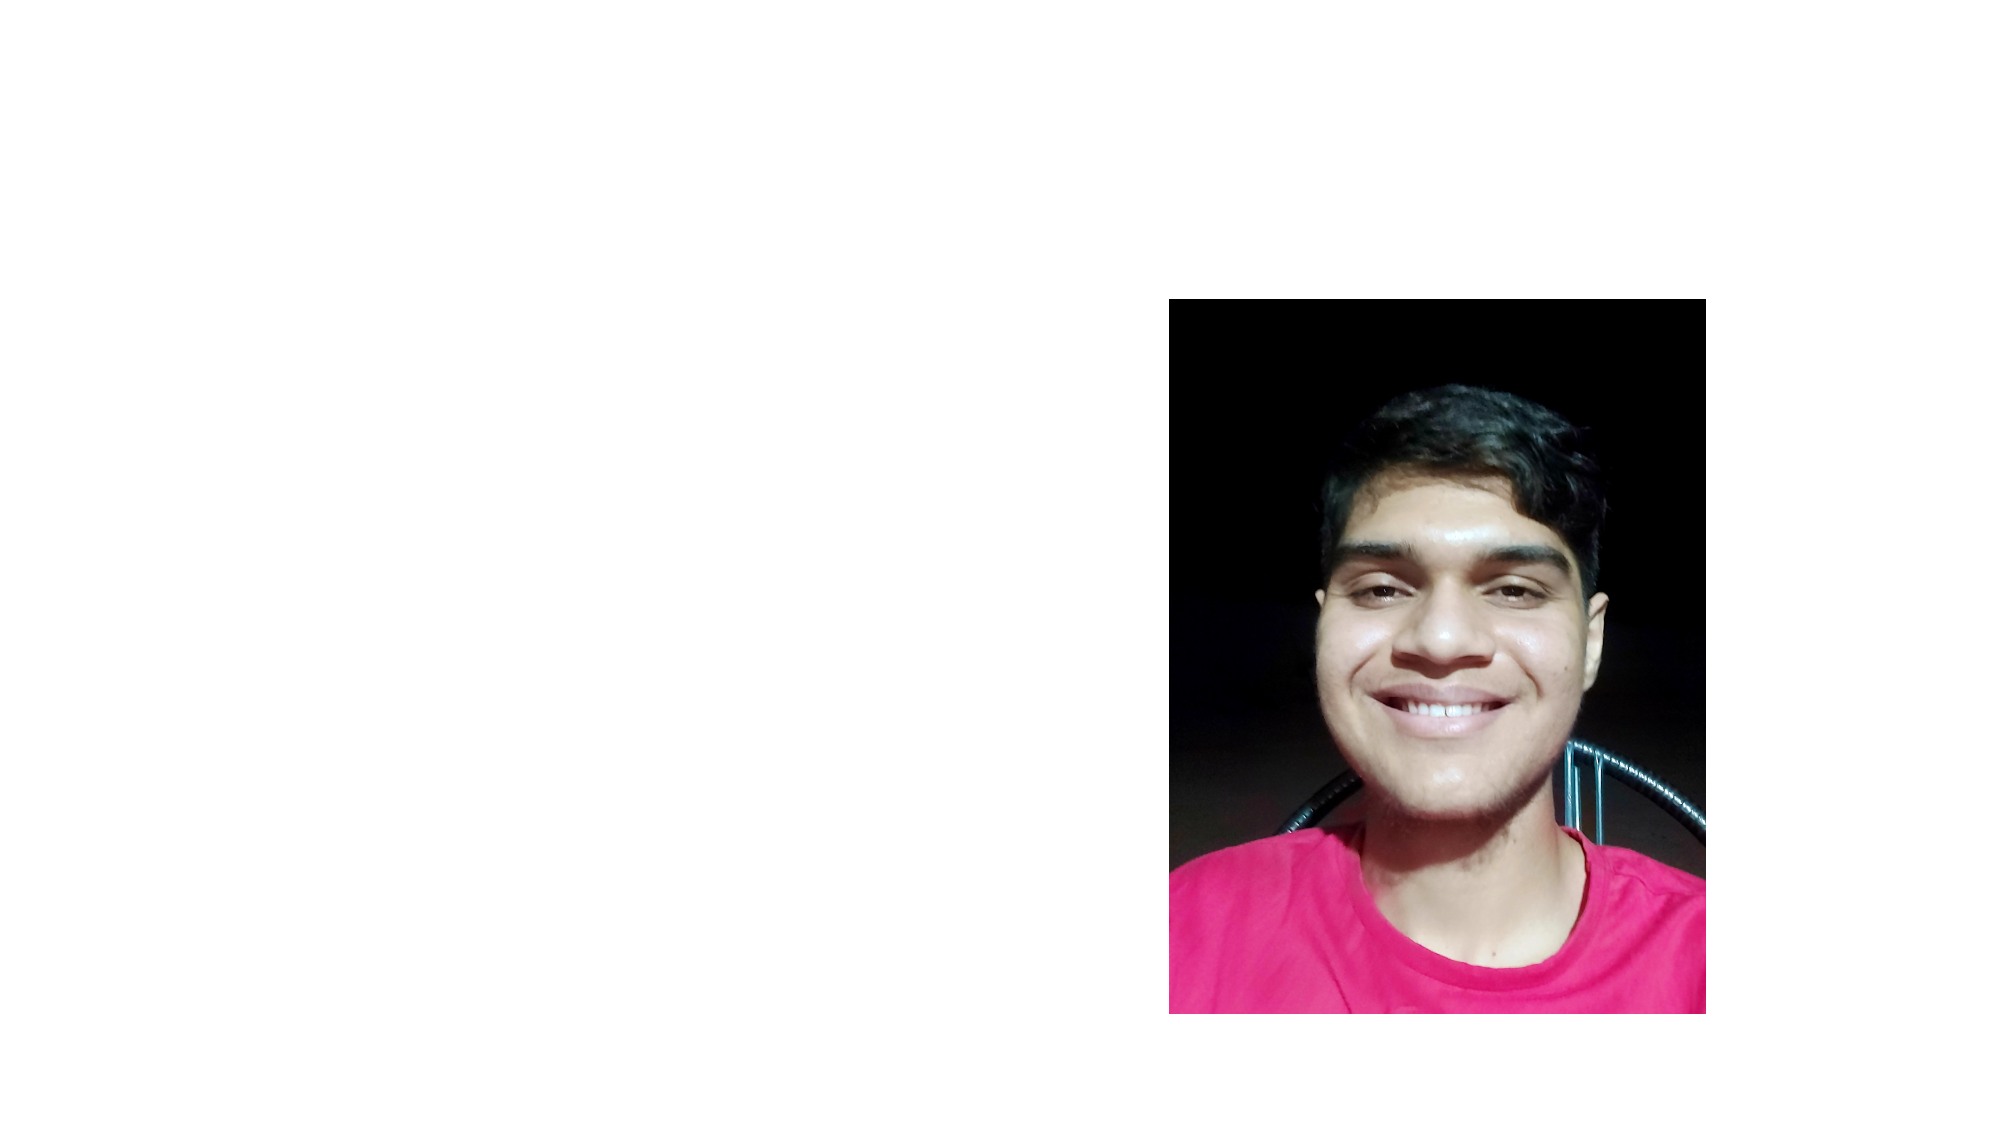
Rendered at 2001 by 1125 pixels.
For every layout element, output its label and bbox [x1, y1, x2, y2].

list [1169, 299, 1706, 1014]
